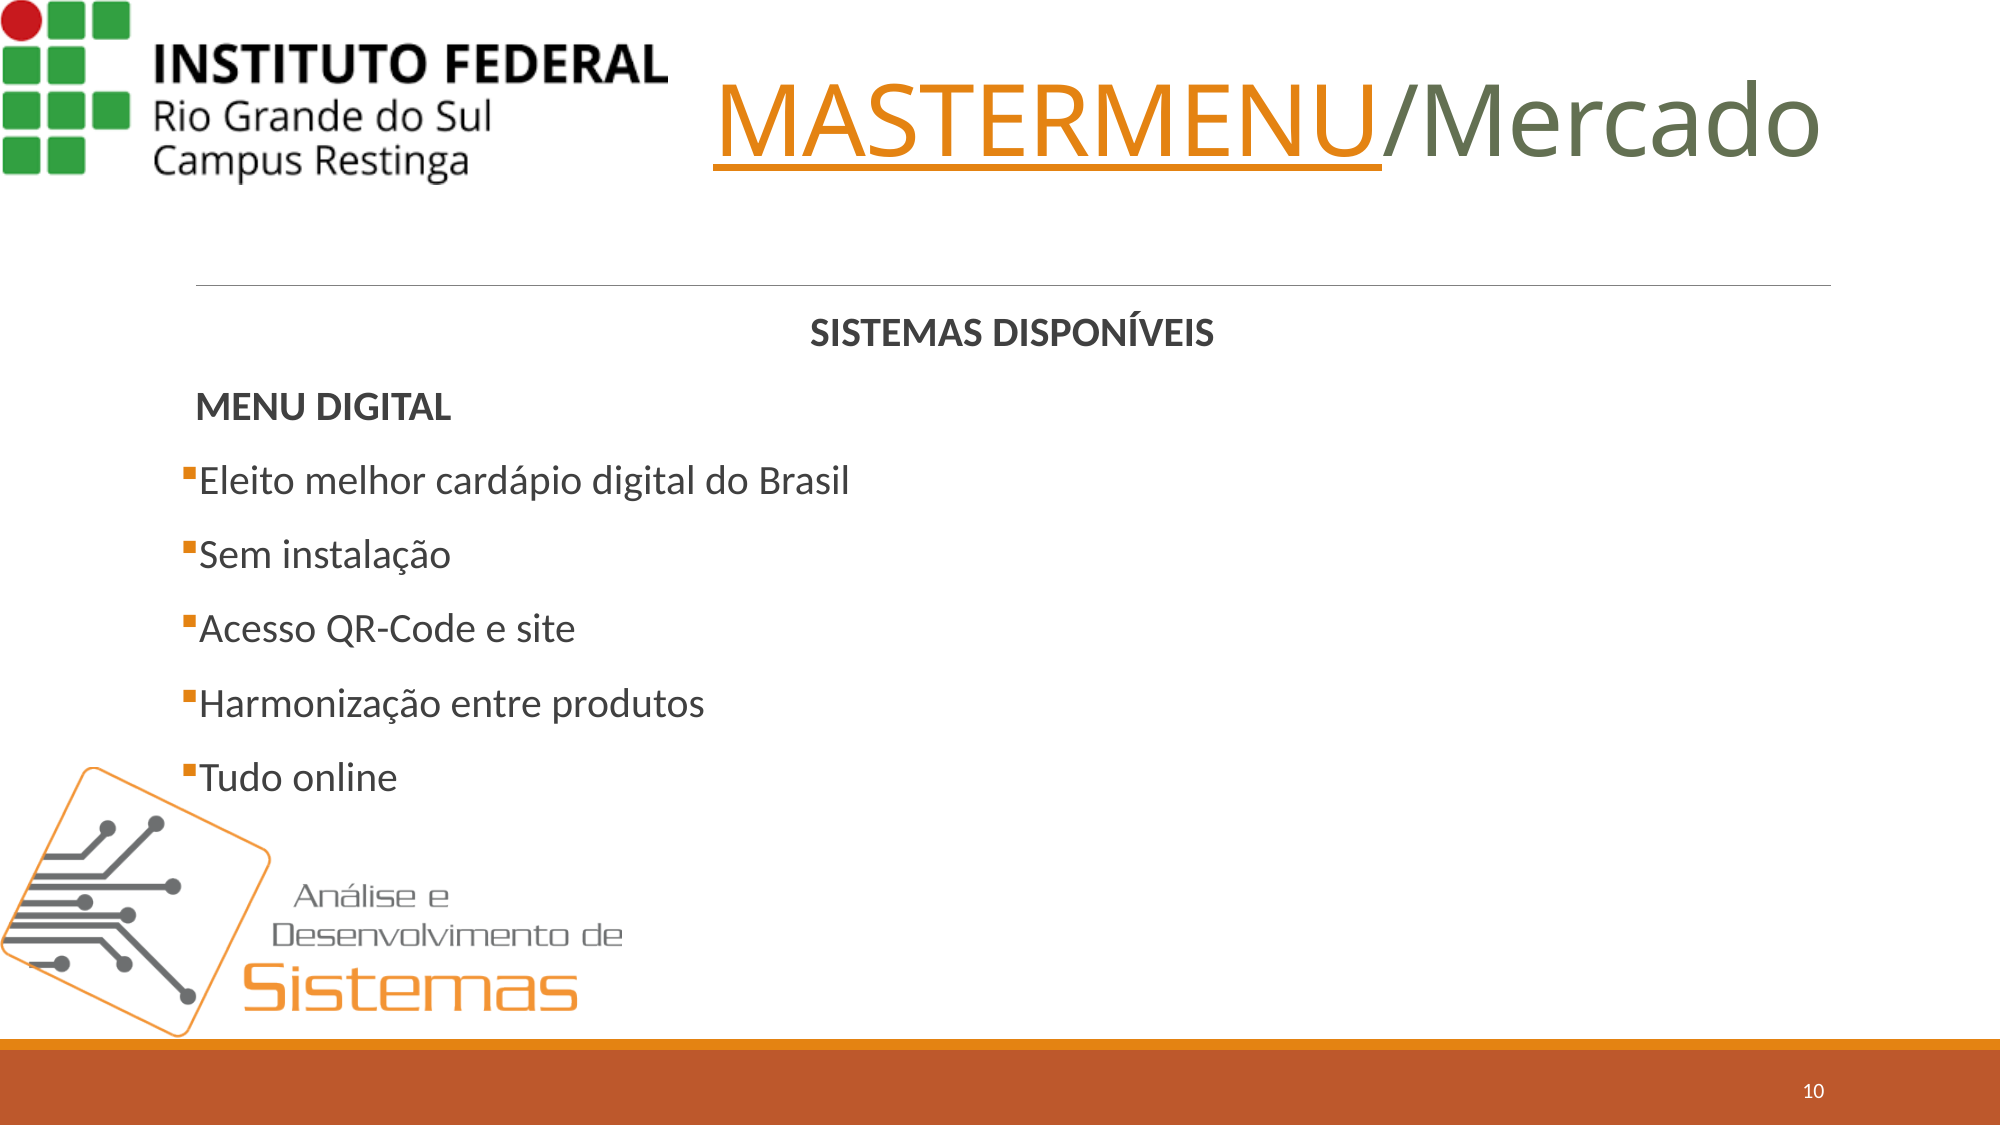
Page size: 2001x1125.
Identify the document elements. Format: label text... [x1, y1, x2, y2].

slide_number 10 [1624, 1059, 1840, 1120]
picture [0, 766, 623, 1039]
picture [0, 0, 668, 185]
list SISTEMAS DISPONÍVEIS MENU DIGITAL Eleito melhor cardápio digital do Brasil Sem instalação Acesso QR-Code e site Harmonização entre produtos Tudo online [180, 302, 1830, 963]
title MASTERMENU/Mercado [675, 47, 1840, 185]
